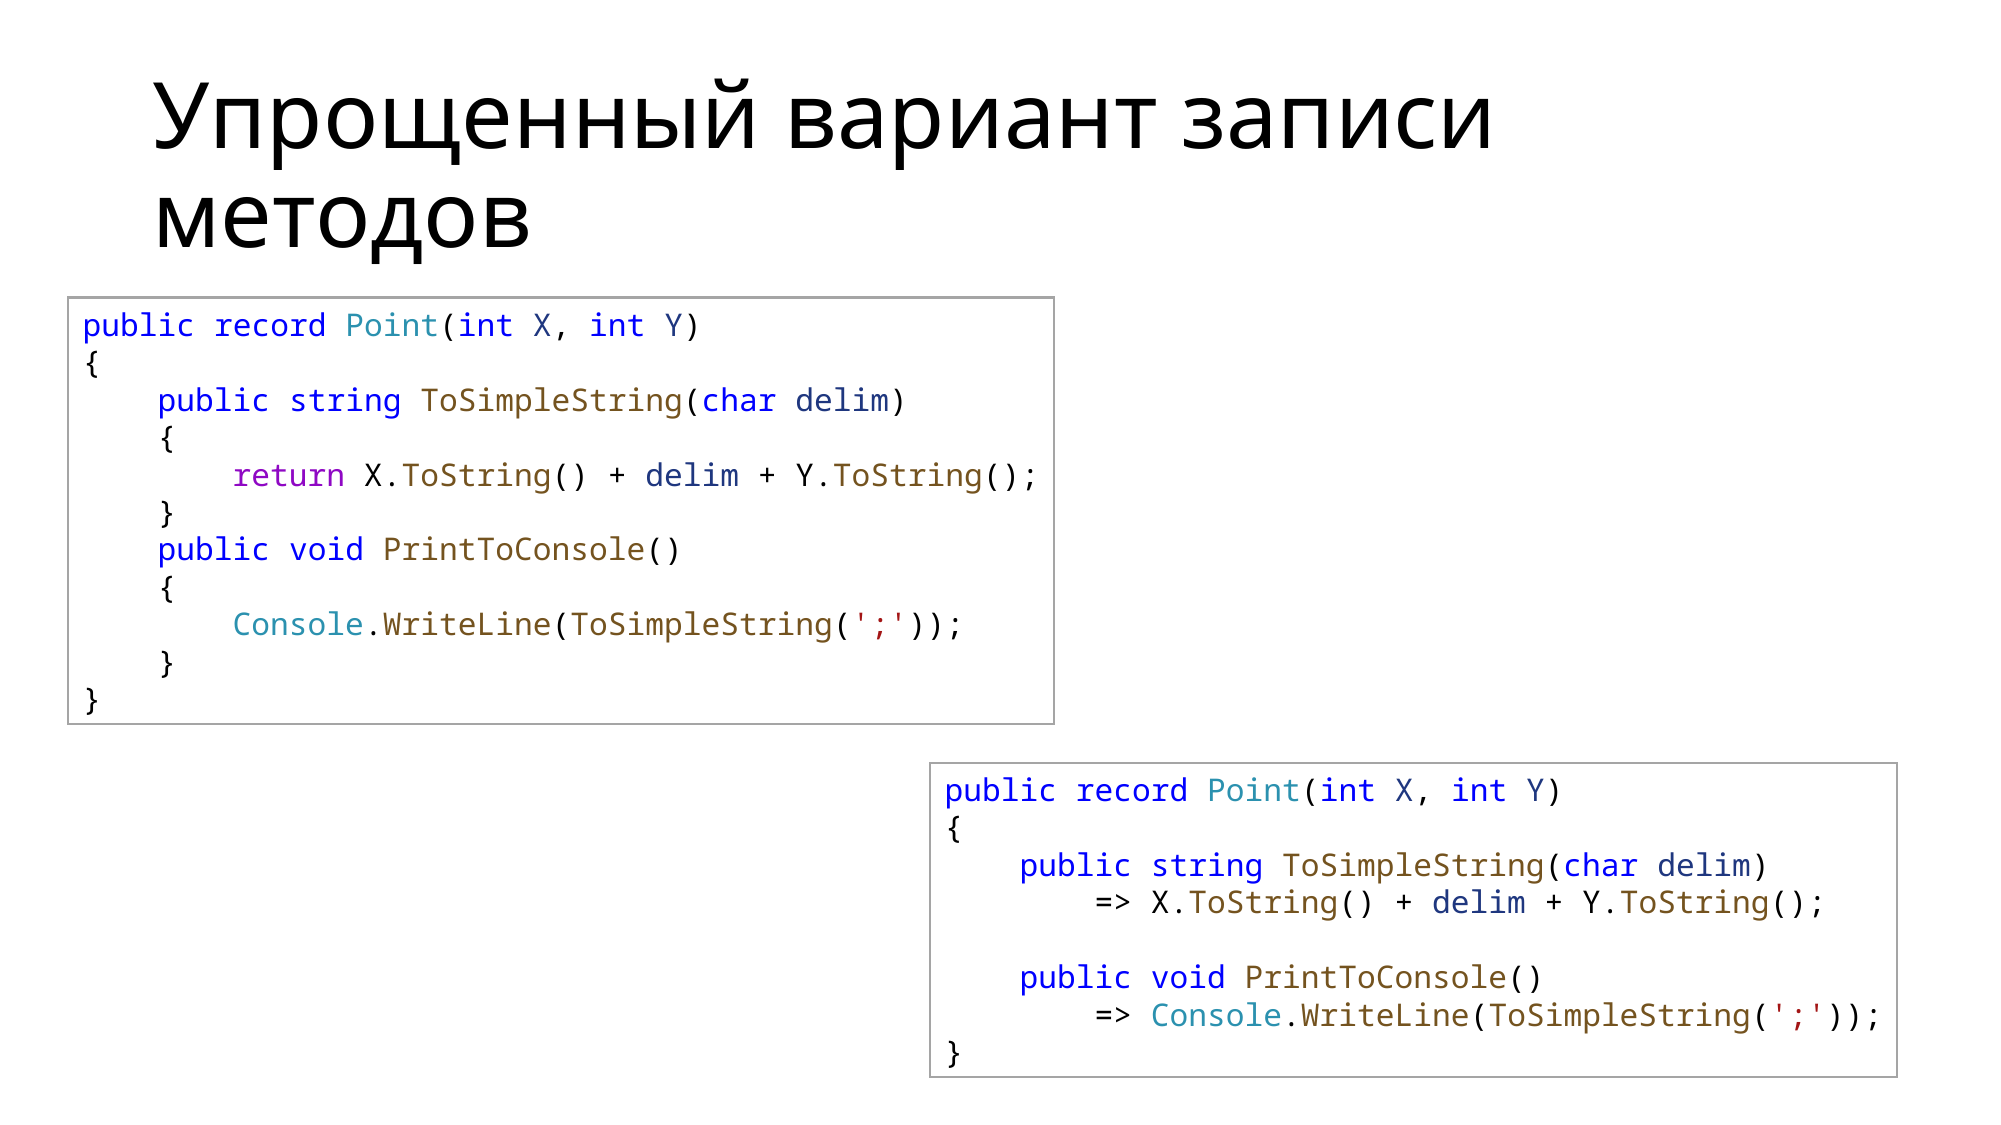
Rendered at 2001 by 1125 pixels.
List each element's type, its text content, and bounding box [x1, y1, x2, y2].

text_box public record Point(int X, int Y) { public string ToSimpleString(char delim) { return X.ToString() + delim + Y.ToString(); } public void PrintToConsole() { Console.WriteLine(ToSimpleString(';')); } } [67, 296, 1055, 725]
title Упрощенный вариант записи методов [137, 59, 1863, 278]
text_box public record Point(int X, int Y) { public string ToSimpleString(char delim) => X.ToString() + delim + Y.ToString(); public void PrintToConsole() => Console.WriteLine(ToSimpleString(';')); } [929, 762, 1898, 1078]
